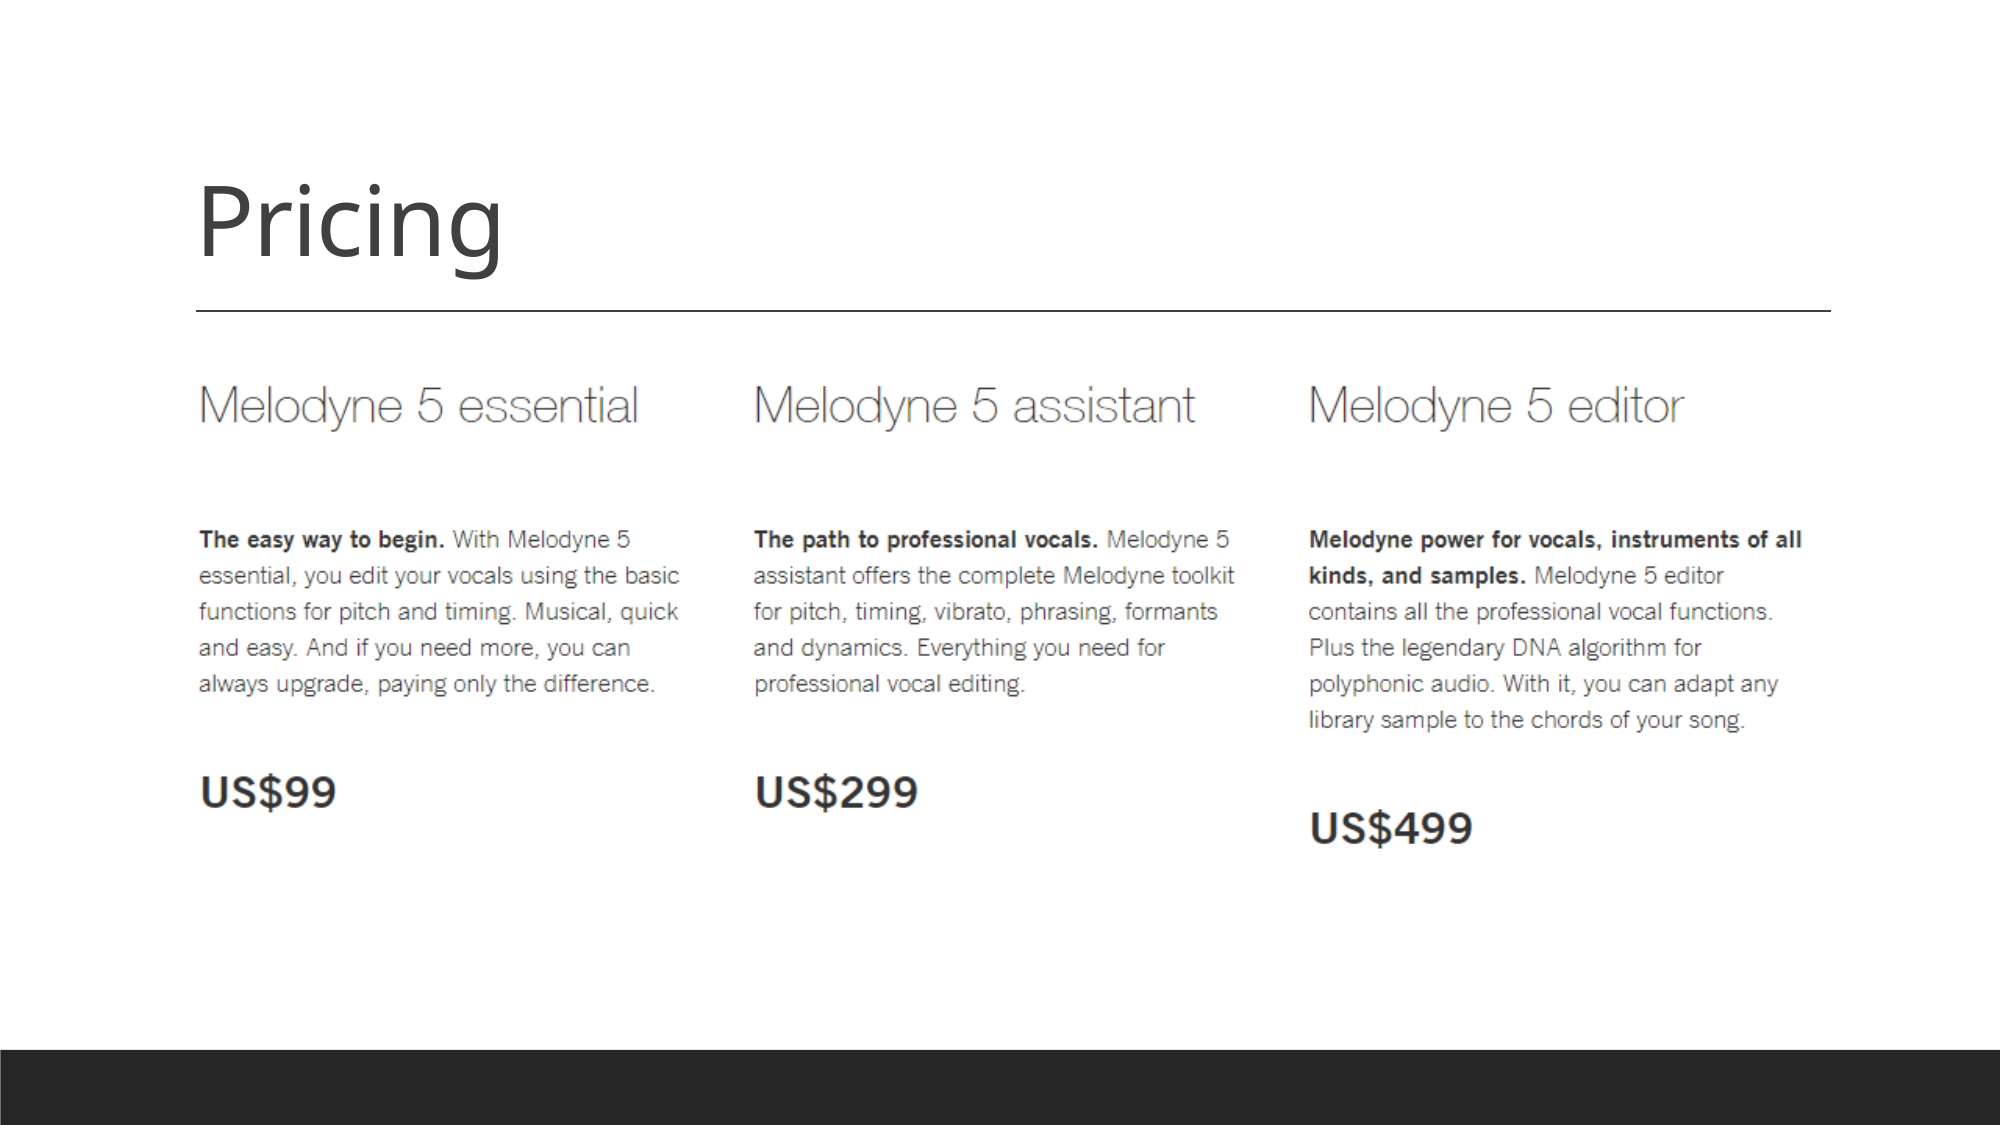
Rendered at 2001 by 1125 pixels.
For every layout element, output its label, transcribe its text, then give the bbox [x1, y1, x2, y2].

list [182, 366, 1831, 877]
title Pricing [180, 47, 1830, 285]
